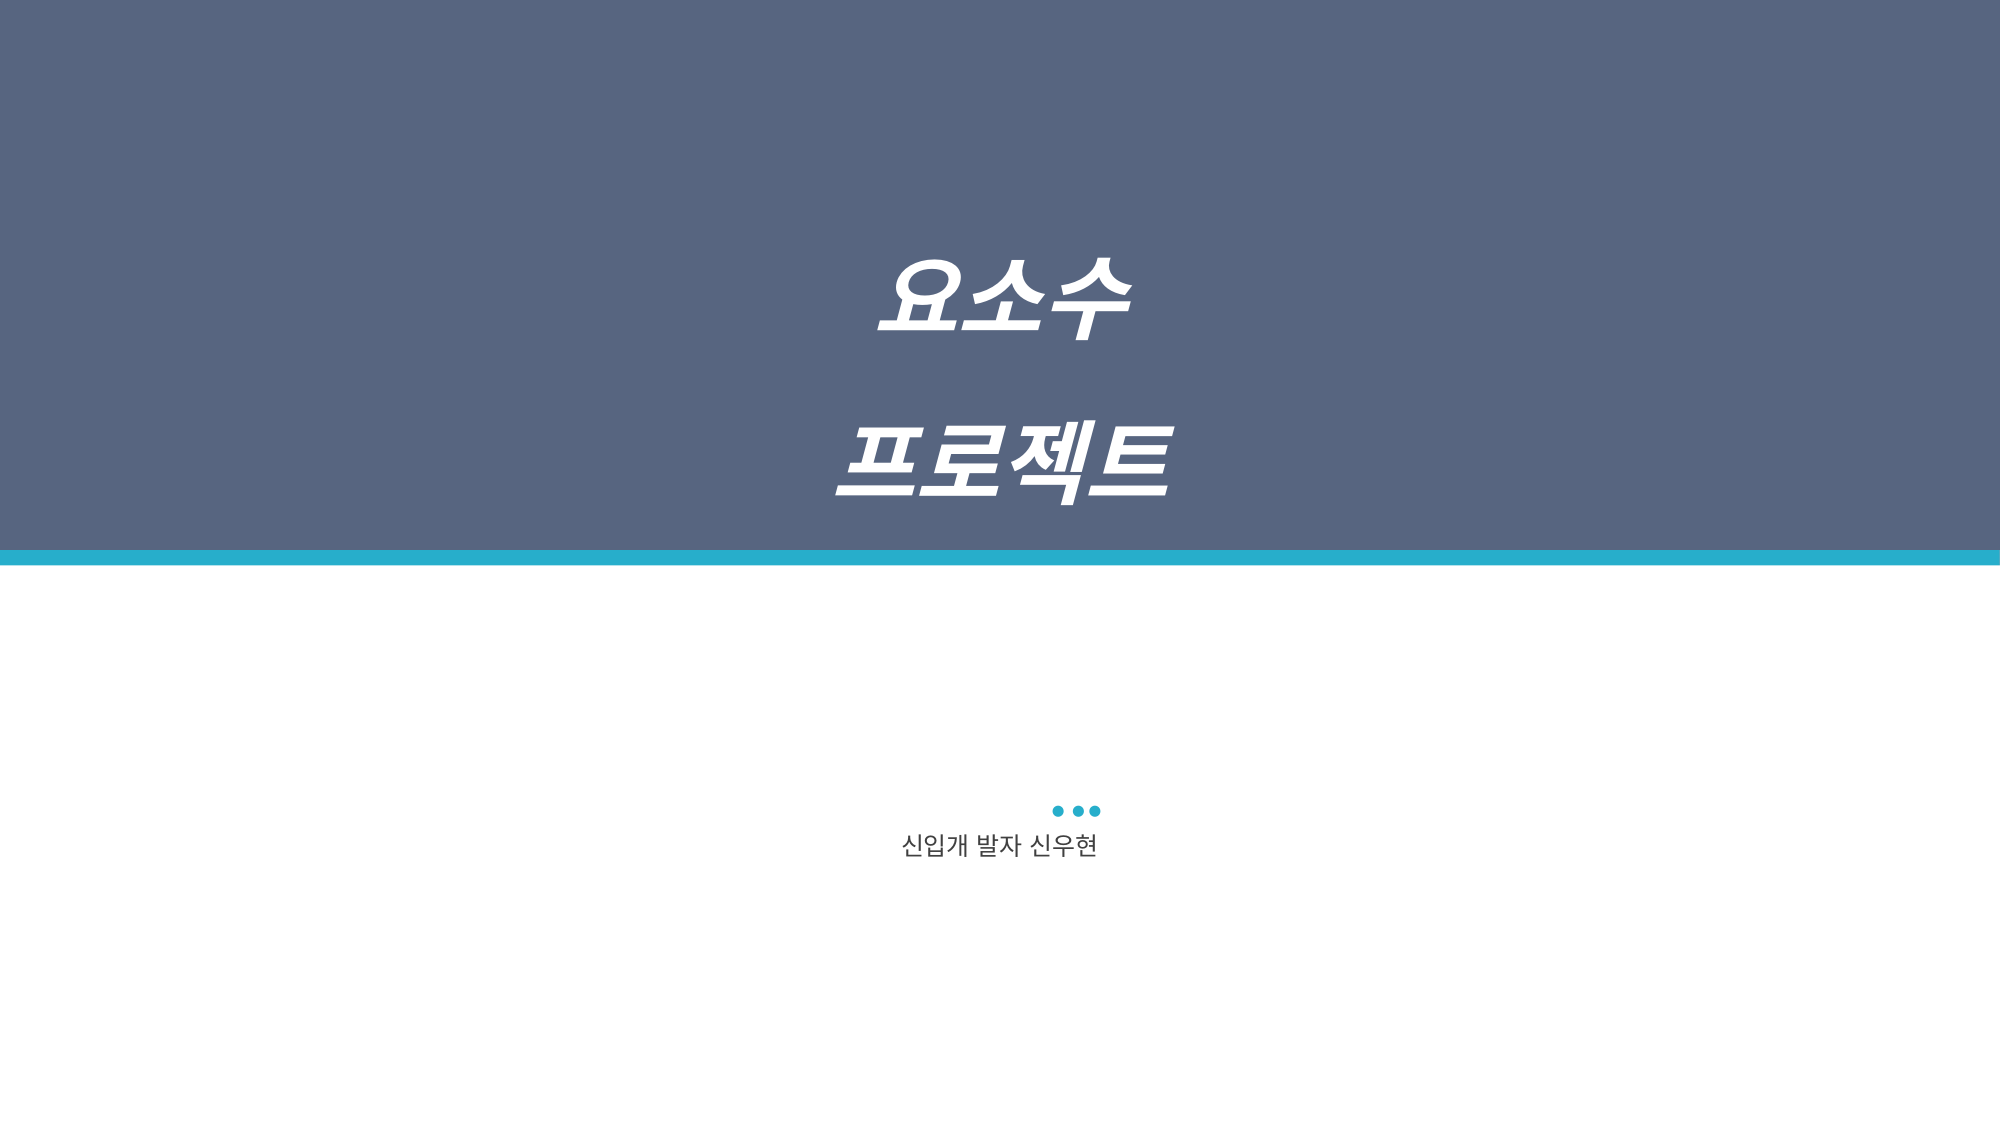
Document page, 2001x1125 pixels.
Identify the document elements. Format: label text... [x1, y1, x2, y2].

text_box ● ● ● [1037, 793, 1117, 826]
text_box 신입개 발자 신우현 [0, 564, 2000, 1125]
text_box 요소수 프로젝트 [382, 178, 1618, 524]
